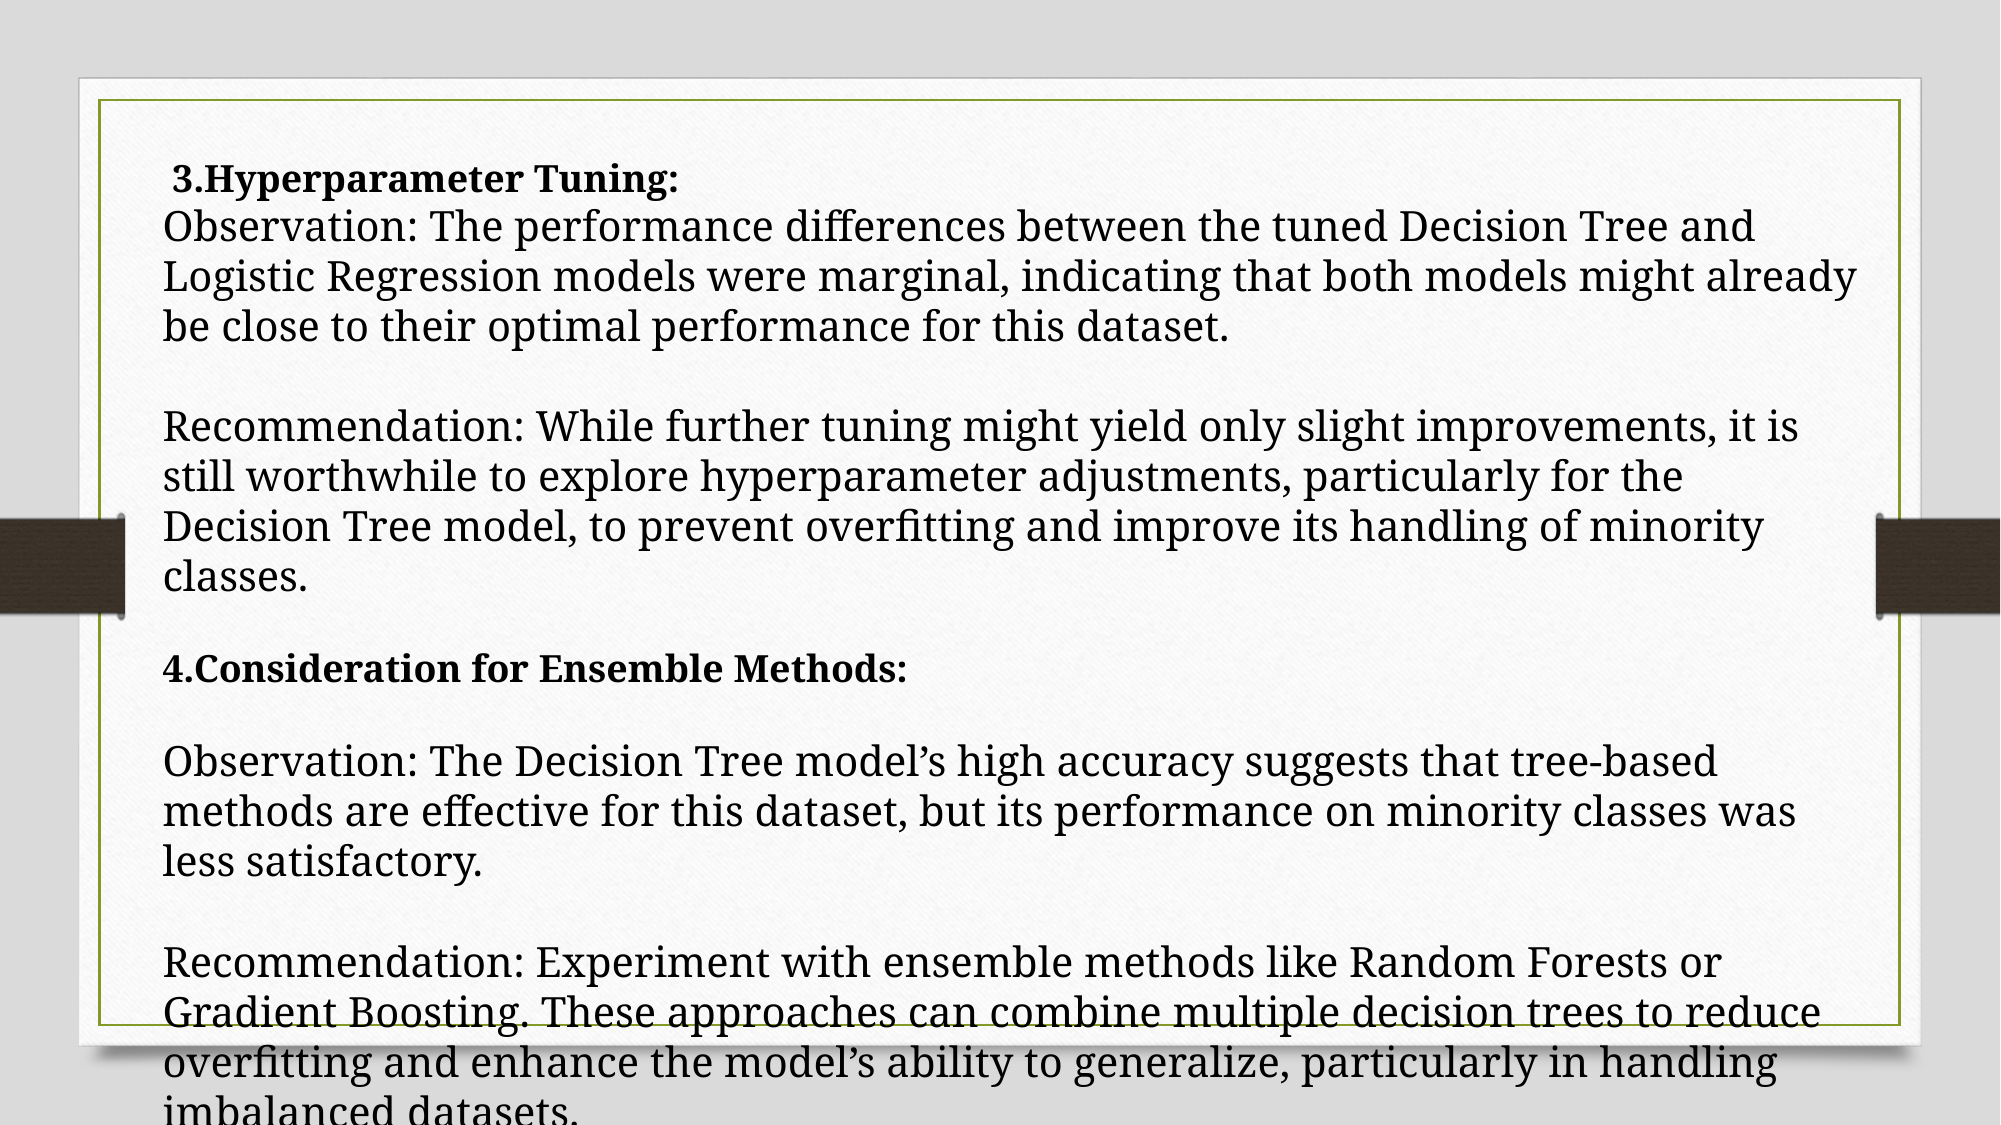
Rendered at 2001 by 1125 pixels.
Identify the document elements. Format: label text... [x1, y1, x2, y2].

picture [0, 0, 2001, 1125]
text_box 3.Hyperparameter Tuning: Observation: The performance differences between the tuned Decision Tree and Logistic Regression models were marginal, indicating that both models might already be close to their optimal performance for this dataset. Recommendation: While further tuning might yield only slight improvements, it is still worthwhile to explore hyperparameter adjustments, particularly for the Decision Tree model, to prevent overfitting and improve its handling of minority classes. 4.Consideration for Ensemble Methods: Observation: The Decision Tree model’s high accuracy suggests that tree-based methods are effective for this dataset, but its performance on minority classes was less satisfactory. Recommendation: Experiment with ensemble methods like Random Forests or Gradient Boosting. These approaches can combine multiple decision trees to reduce overfitting and enhance the model’s ability to generalize, particularly in handling imbalanced datasets. . [147, 147, 1873, 1125]
